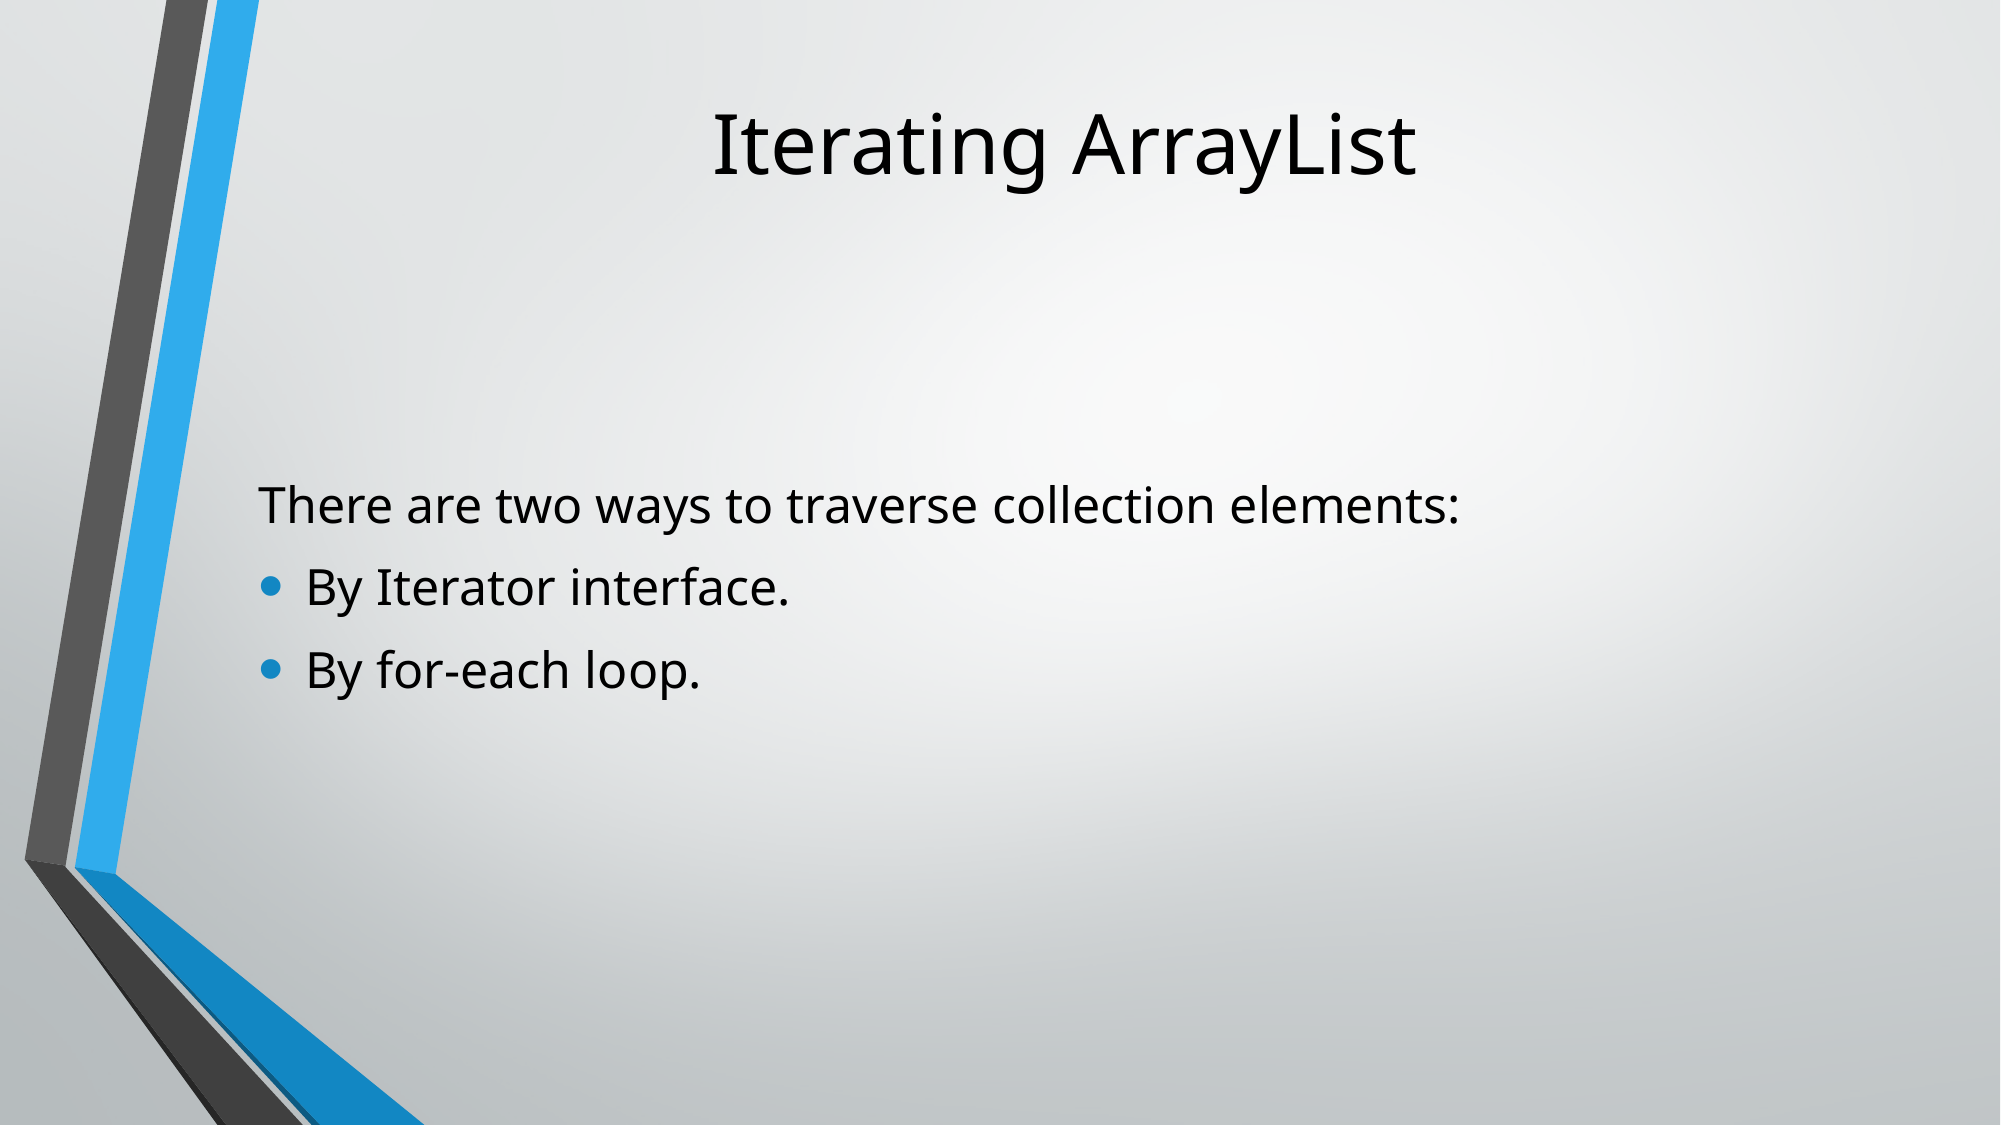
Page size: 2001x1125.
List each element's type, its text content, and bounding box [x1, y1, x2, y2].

title Iterating ArrayList [224, 59, 1906, 224]
list There are two ways to traverse collection elements: By Iterator interface. By for-each loop. [243, 147, 1887, 1024]
